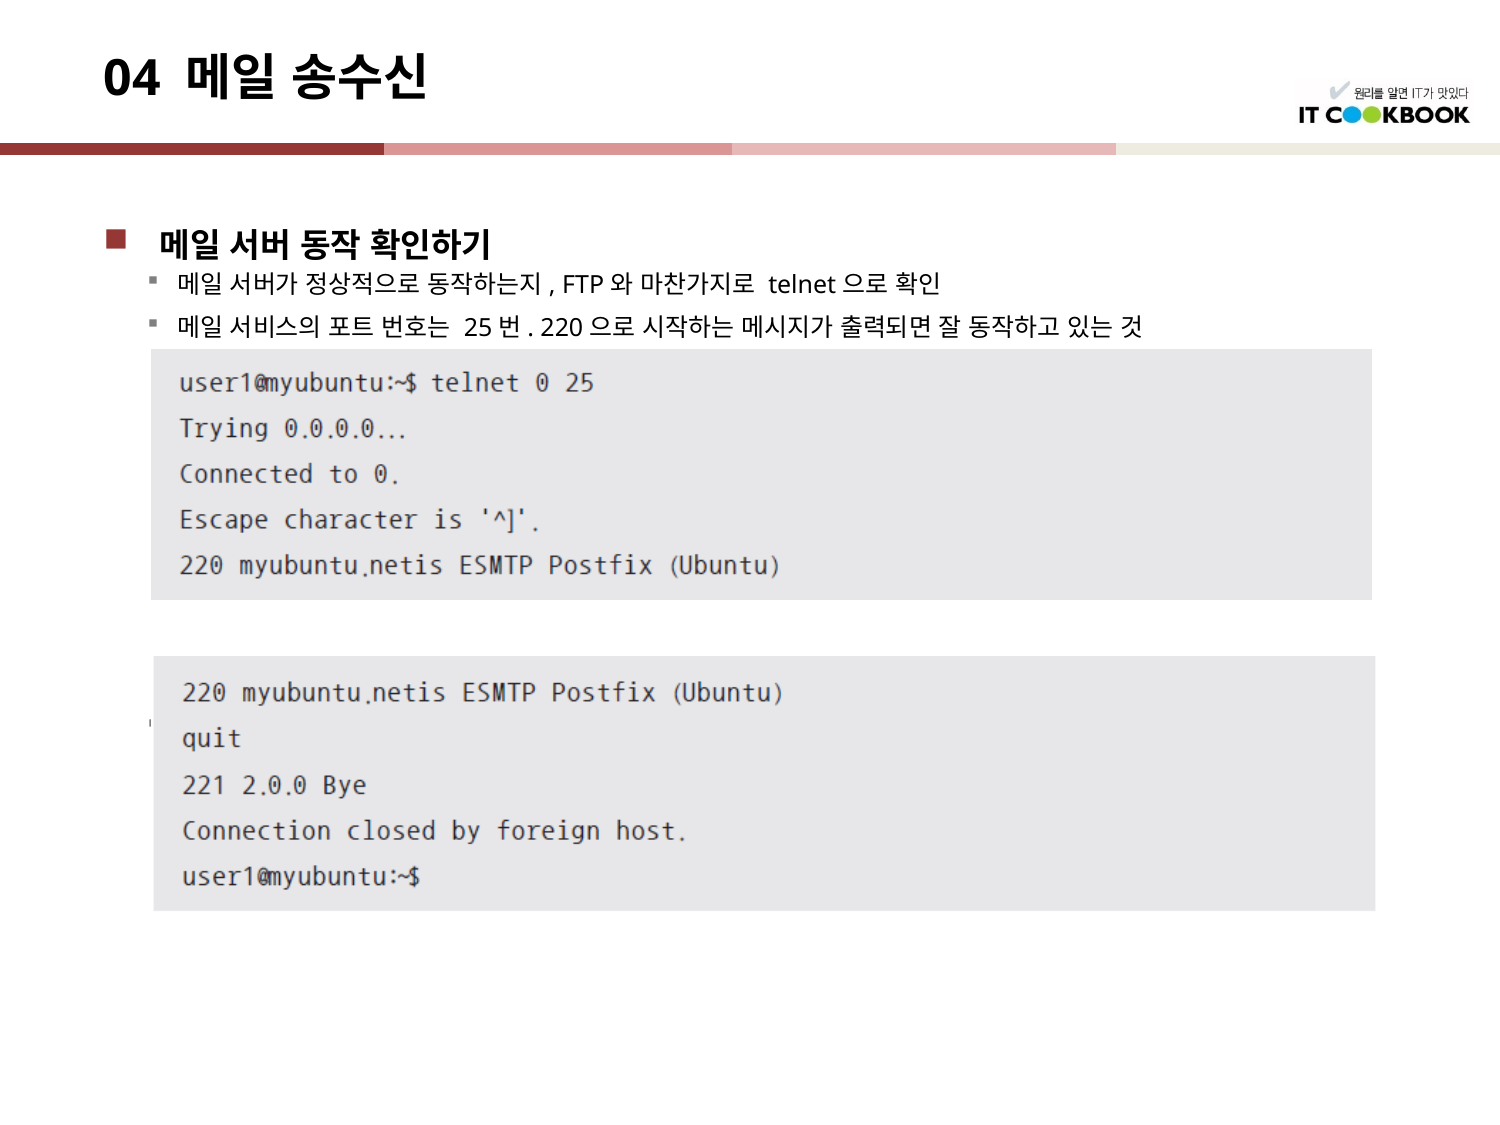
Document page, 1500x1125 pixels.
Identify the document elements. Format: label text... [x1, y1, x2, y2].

picture [151, 656, 1377, 915]
list 메일 서버 동작 확인하기 메일 서버가 정상적으로 동작하는지, FTP와 마찬가지로 telnet으로 확인 메일 서비스의 포트 번호는 25번. 220으로 시작하는 메시지가 출력되면 잘 동작하고 있는 것 quit로 종료 [88, 196, 1436, 1083]
title 04 메일 송수신 [88, 30, 1330, 121]
picture [151, 349, 1373, 601]
picture [1295, 78, 1473, 125]
